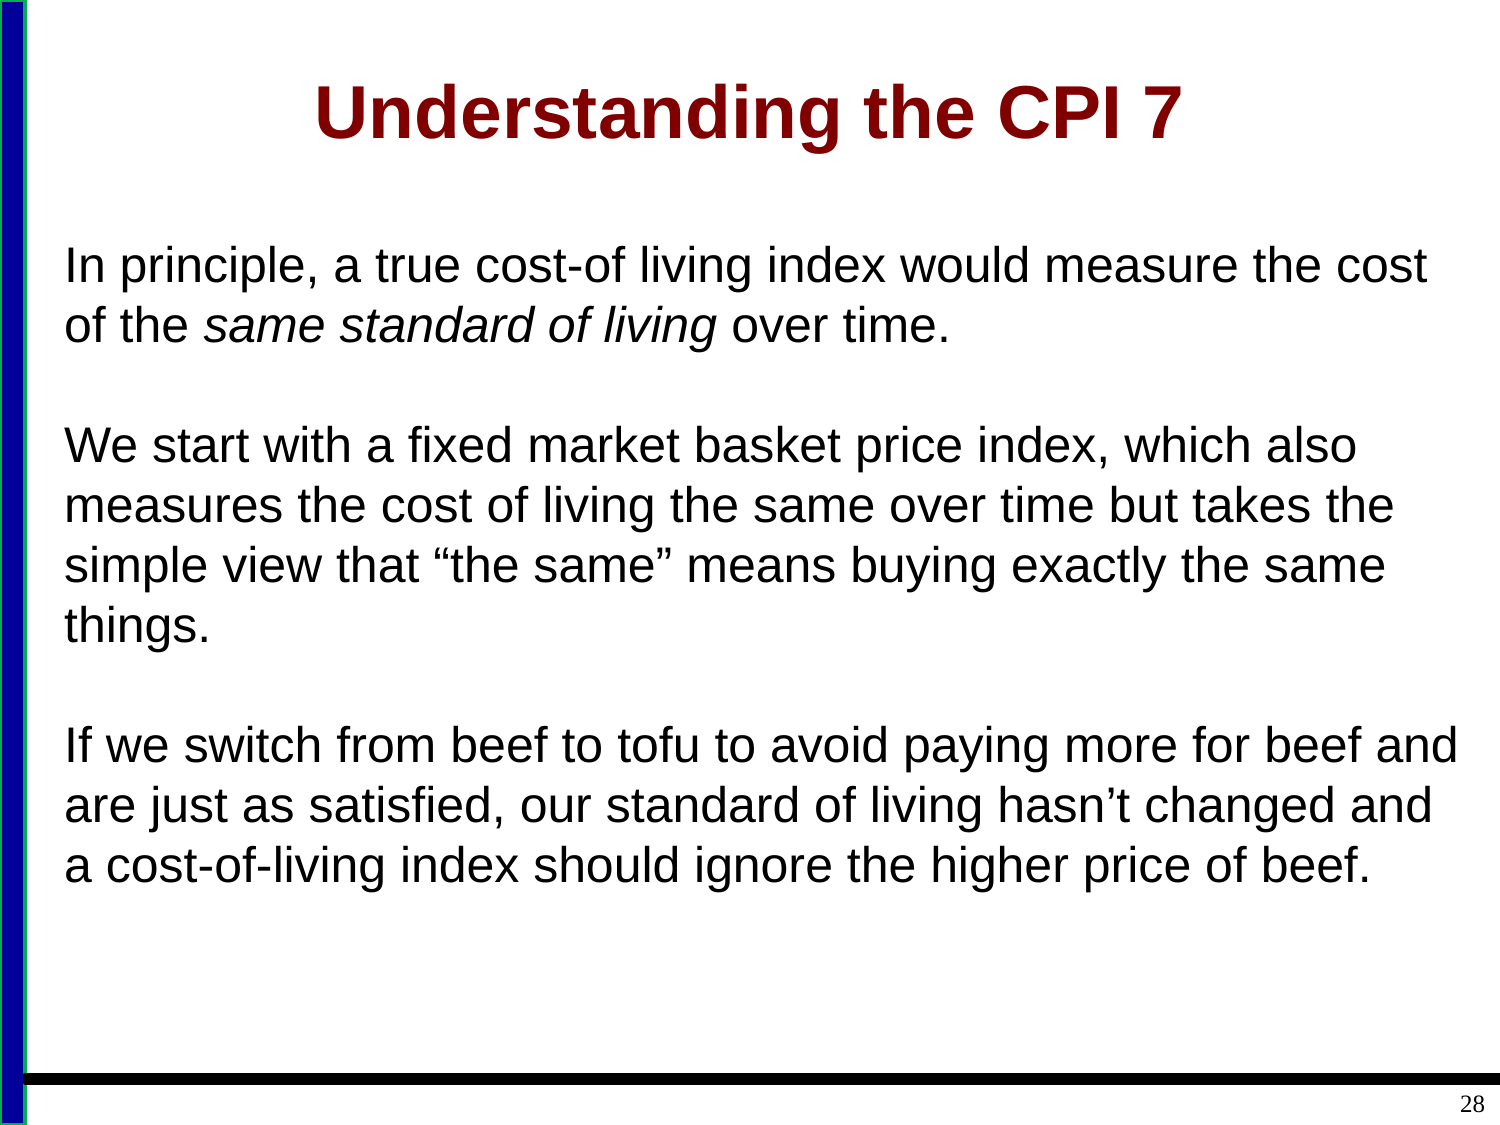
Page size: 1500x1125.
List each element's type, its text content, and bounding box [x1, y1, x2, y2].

text_box In principle, a true cost-of living index would measure the cost of the same standard of living over time. We start with a fixed market basket price index, which also measures the cost of living the same over time but takes the simple view that “the same” means buying exactly the same things. If we switch from beef to tofu to avoid paying more for beef and are just as satisfied, our standard of living hasn’t changed and a cost-of-living index should ignore the higher price of beef. [49, 224, 1487, 900]
title Understanding the CPI 7 [74, 59, 1426, 224]
